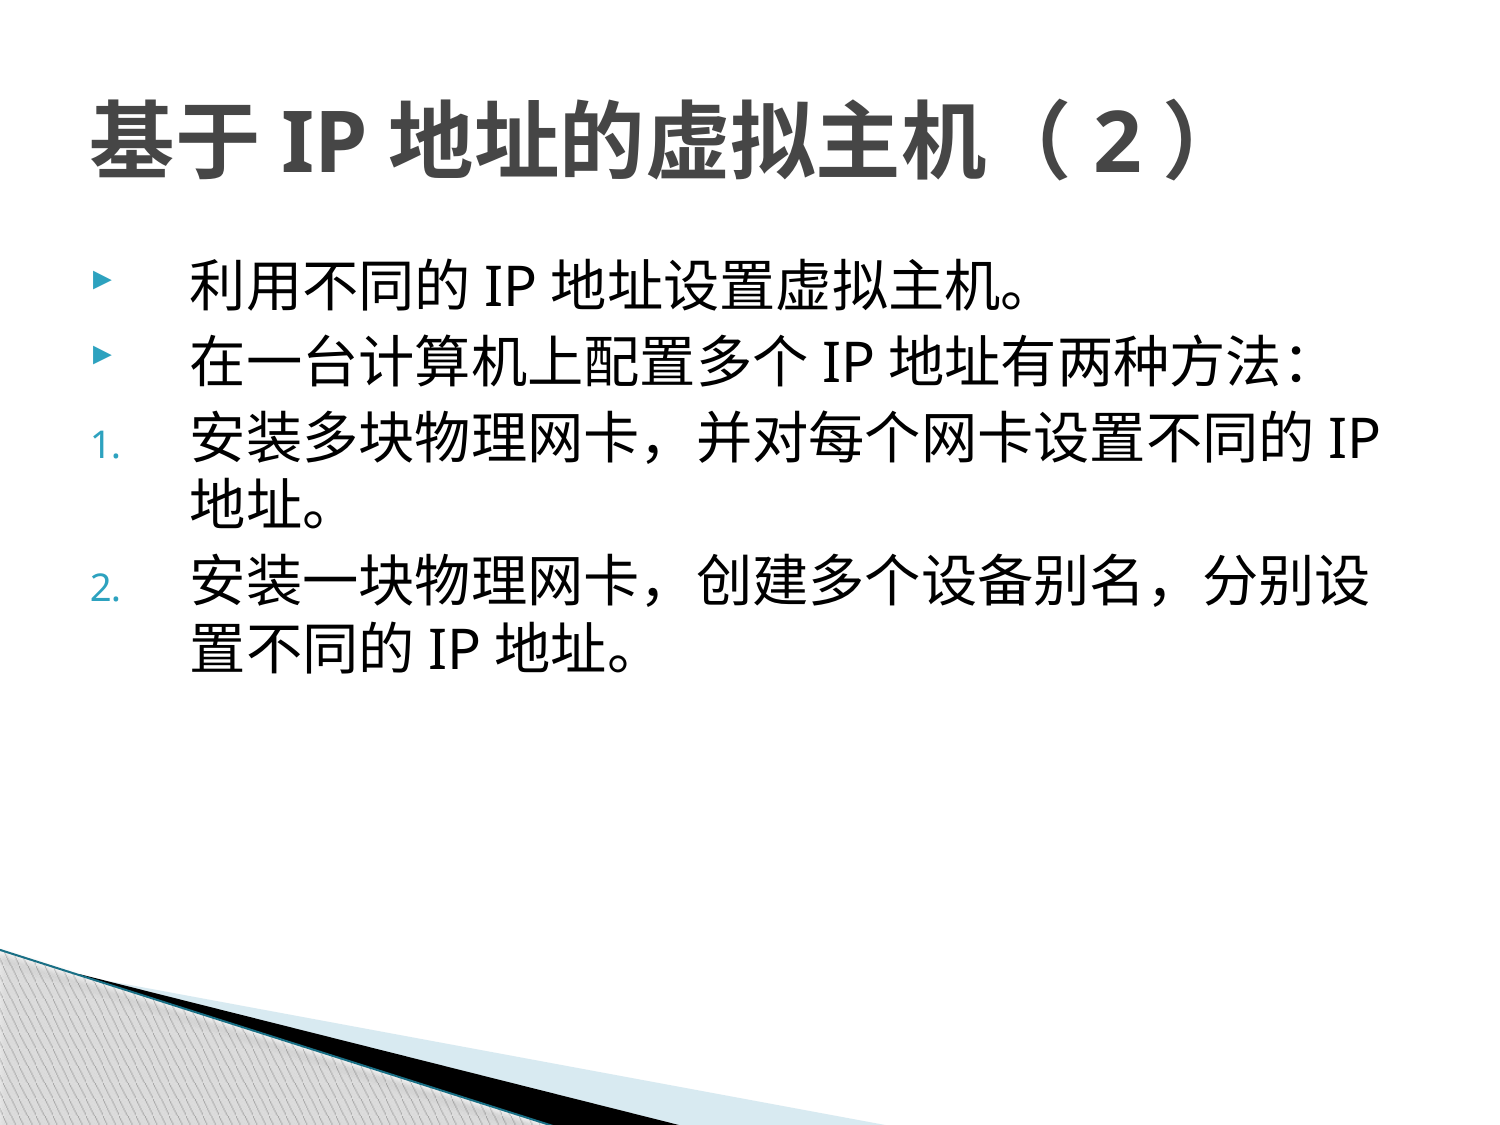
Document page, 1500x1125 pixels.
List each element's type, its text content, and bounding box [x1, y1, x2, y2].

title 基于IP地址的虚拟主机（2） [75, 45, 1425, 233]
list 利用不同的IP地址设置虚拟主机。 在一台计算机上配置多个IP地址有两种方法： 安装多块物理网卡，并对每个网卡设置不同的IP地址。 安装一块物理网卡，创建多个设备别名，分别设置不同的IP地址。 [75, 243, 1425, 986]
